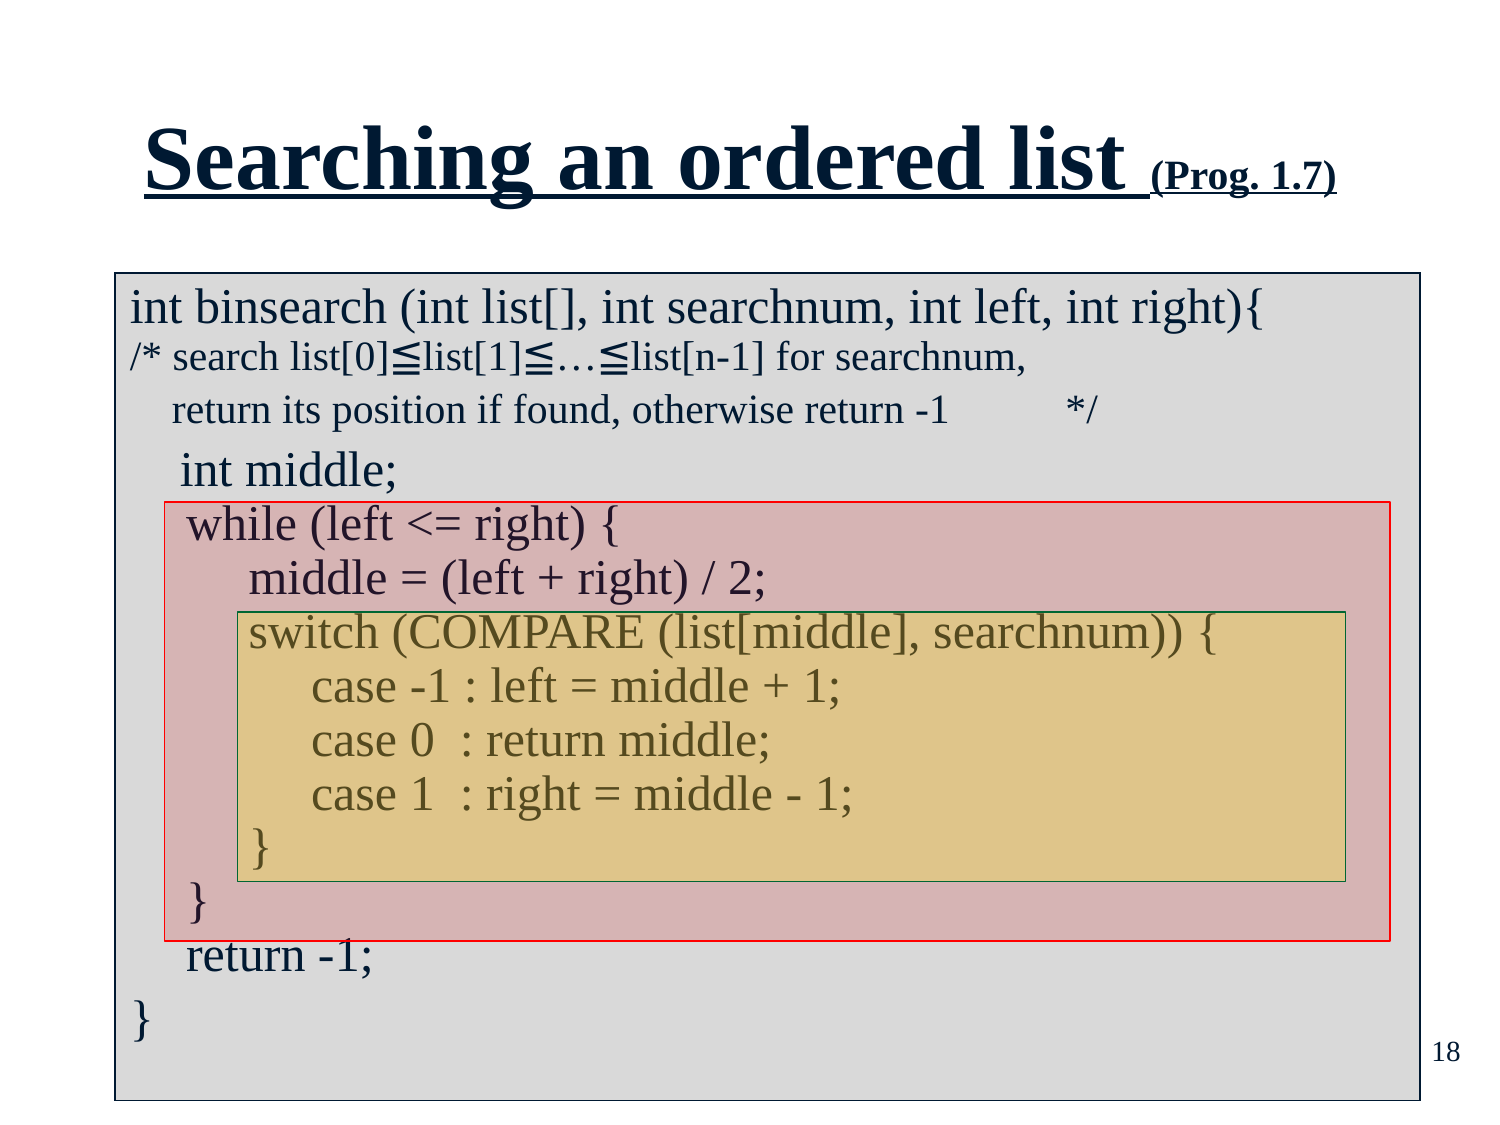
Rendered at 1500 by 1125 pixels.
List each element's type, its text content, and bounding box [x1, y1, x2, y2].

text_box [237, 611, 1346, 882]
slide_number 18 [1163, 1024, 1477, 1101]
text_box [164, 502, 1390, 942]
list int binsearch (int list[], int searchnum, int left, int right){ /* search list[0]≦list[1]≦…≦list[n-1] for searchnum, return its position if found, otherwise return -1 */ int middle; while (left <= right) { middle = (left + right) / 2; switch (COMPARE (list[middle], searchnum)) { case -1 : left = middle + 1; case 0 : return middle; case 1 : right = middle - 1; } } return -1; } [114, 272, 1421, 1101]
title Searching an ordered list (Prog. 1.7) [102, 88, 1379, 216]
